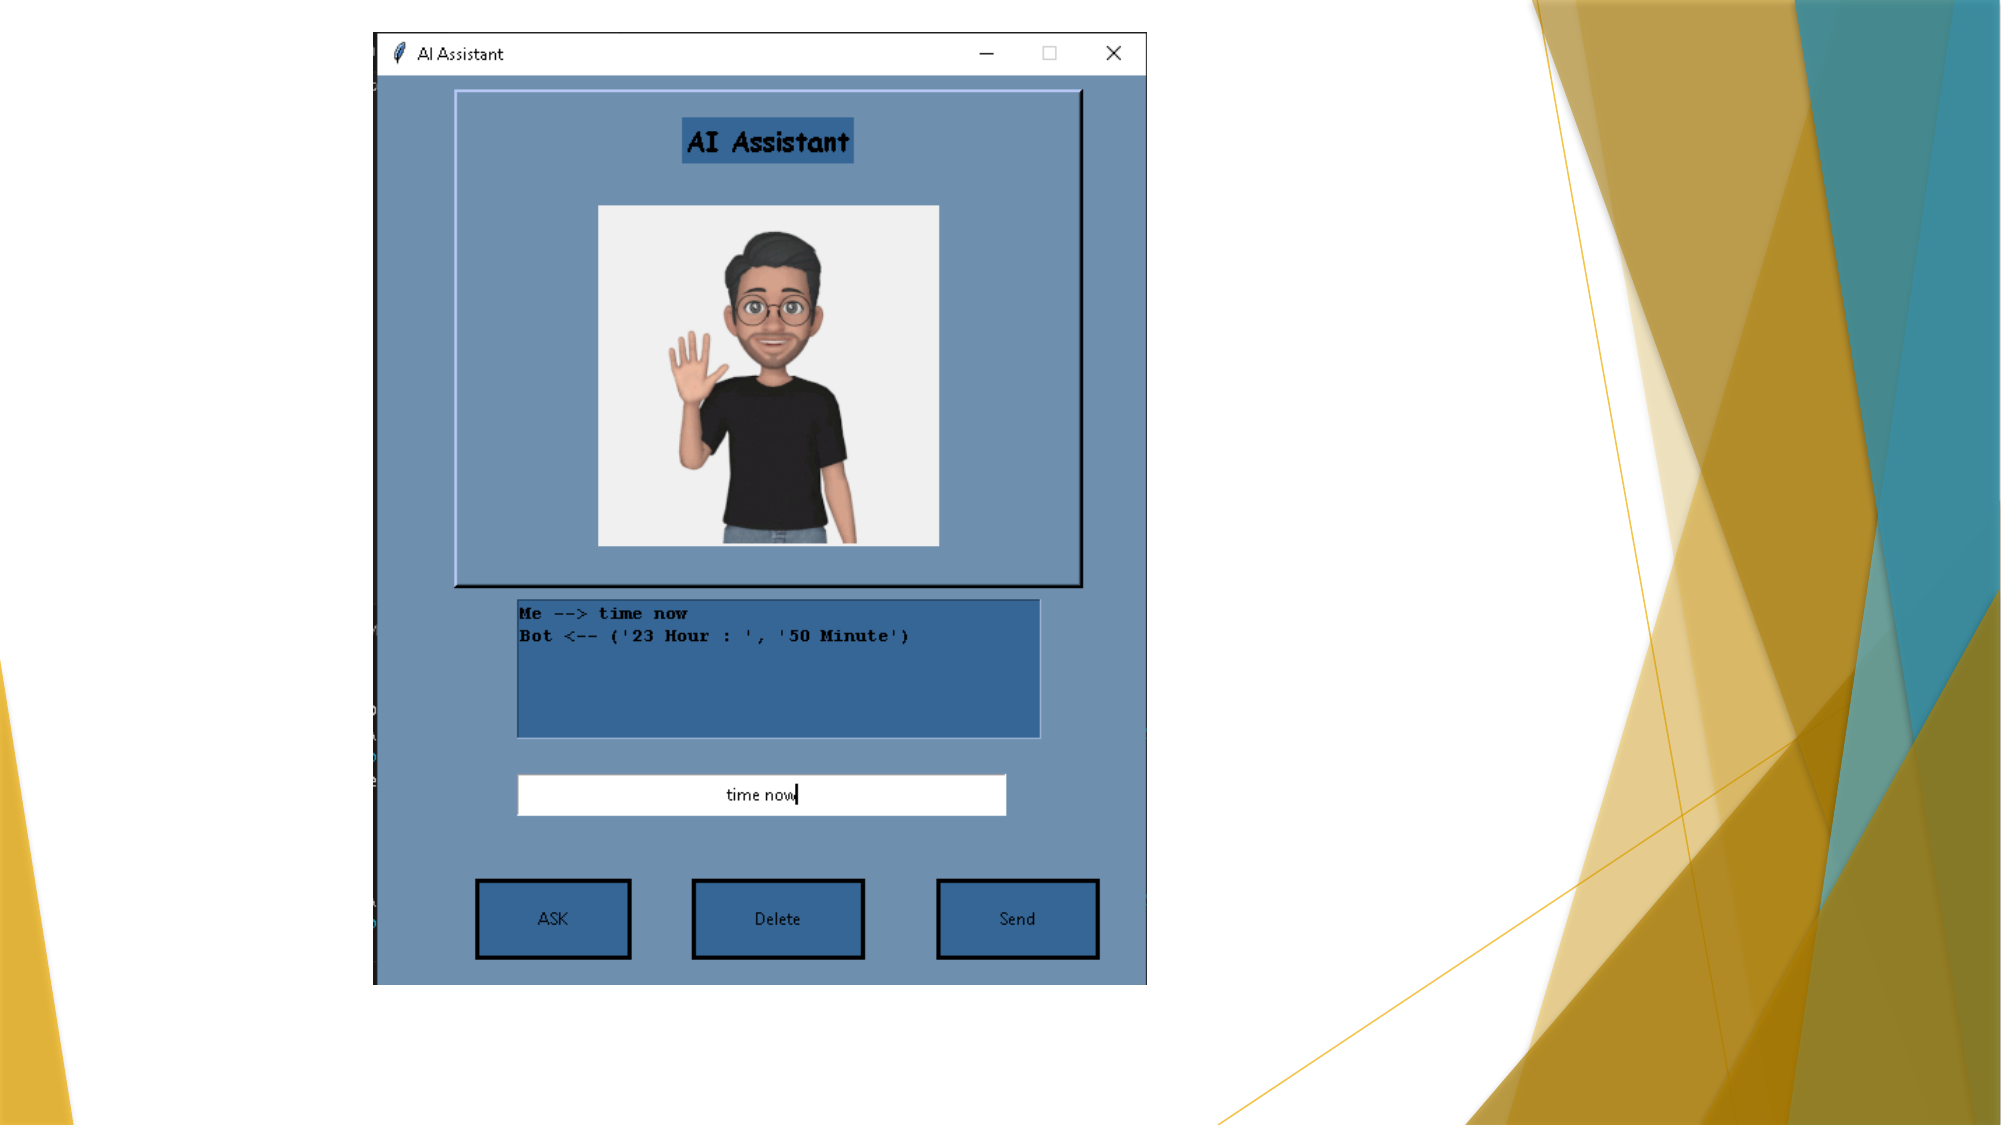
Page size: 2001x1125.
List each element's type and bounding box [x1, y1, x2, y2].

picture [372, 32, 1148, 986]
